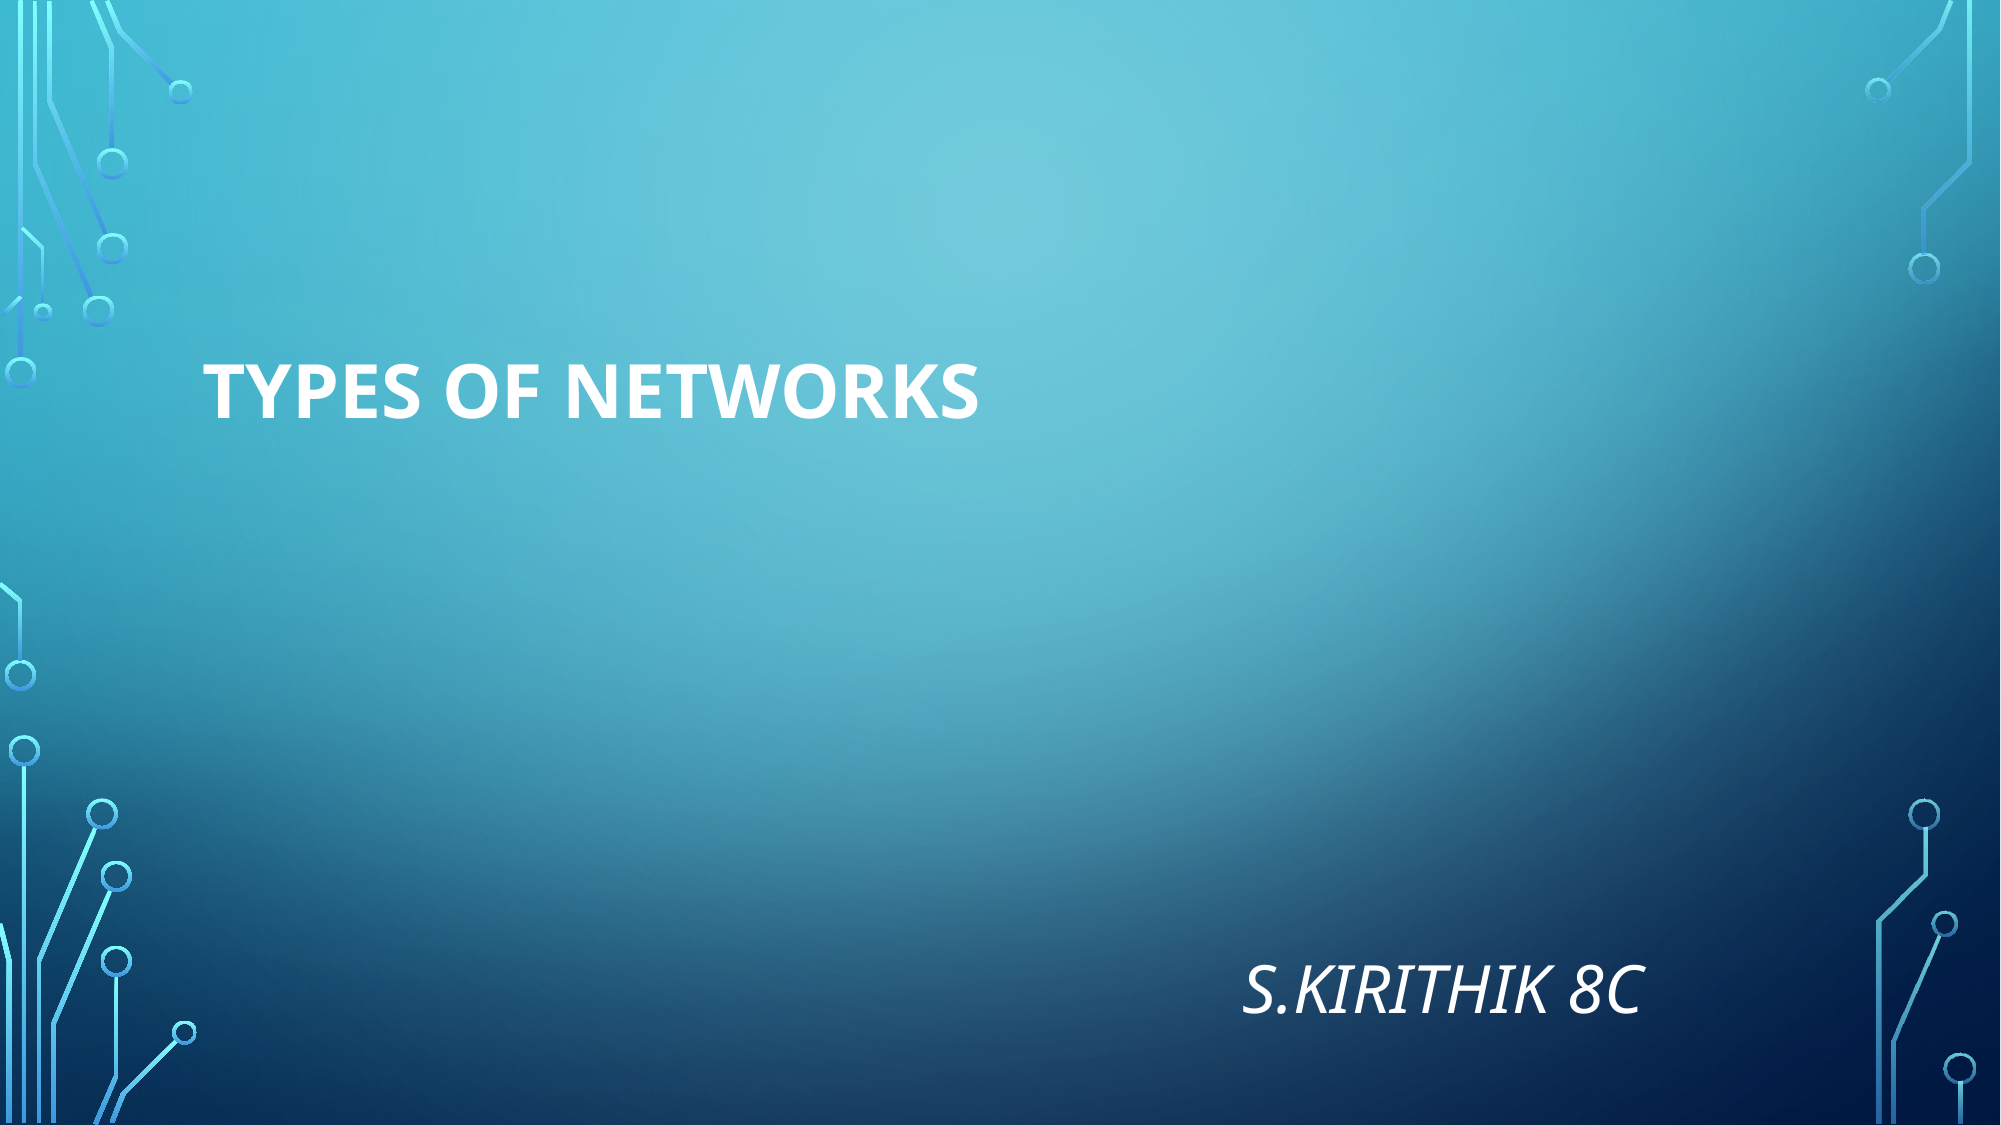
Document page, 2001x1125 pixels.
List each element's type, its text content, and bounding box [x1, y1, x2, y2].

list S.KIRITHIK 8C [395, 471, 1853, 1091]
title TYPES OF NETWORKS [187, 236, 1813, 472]
